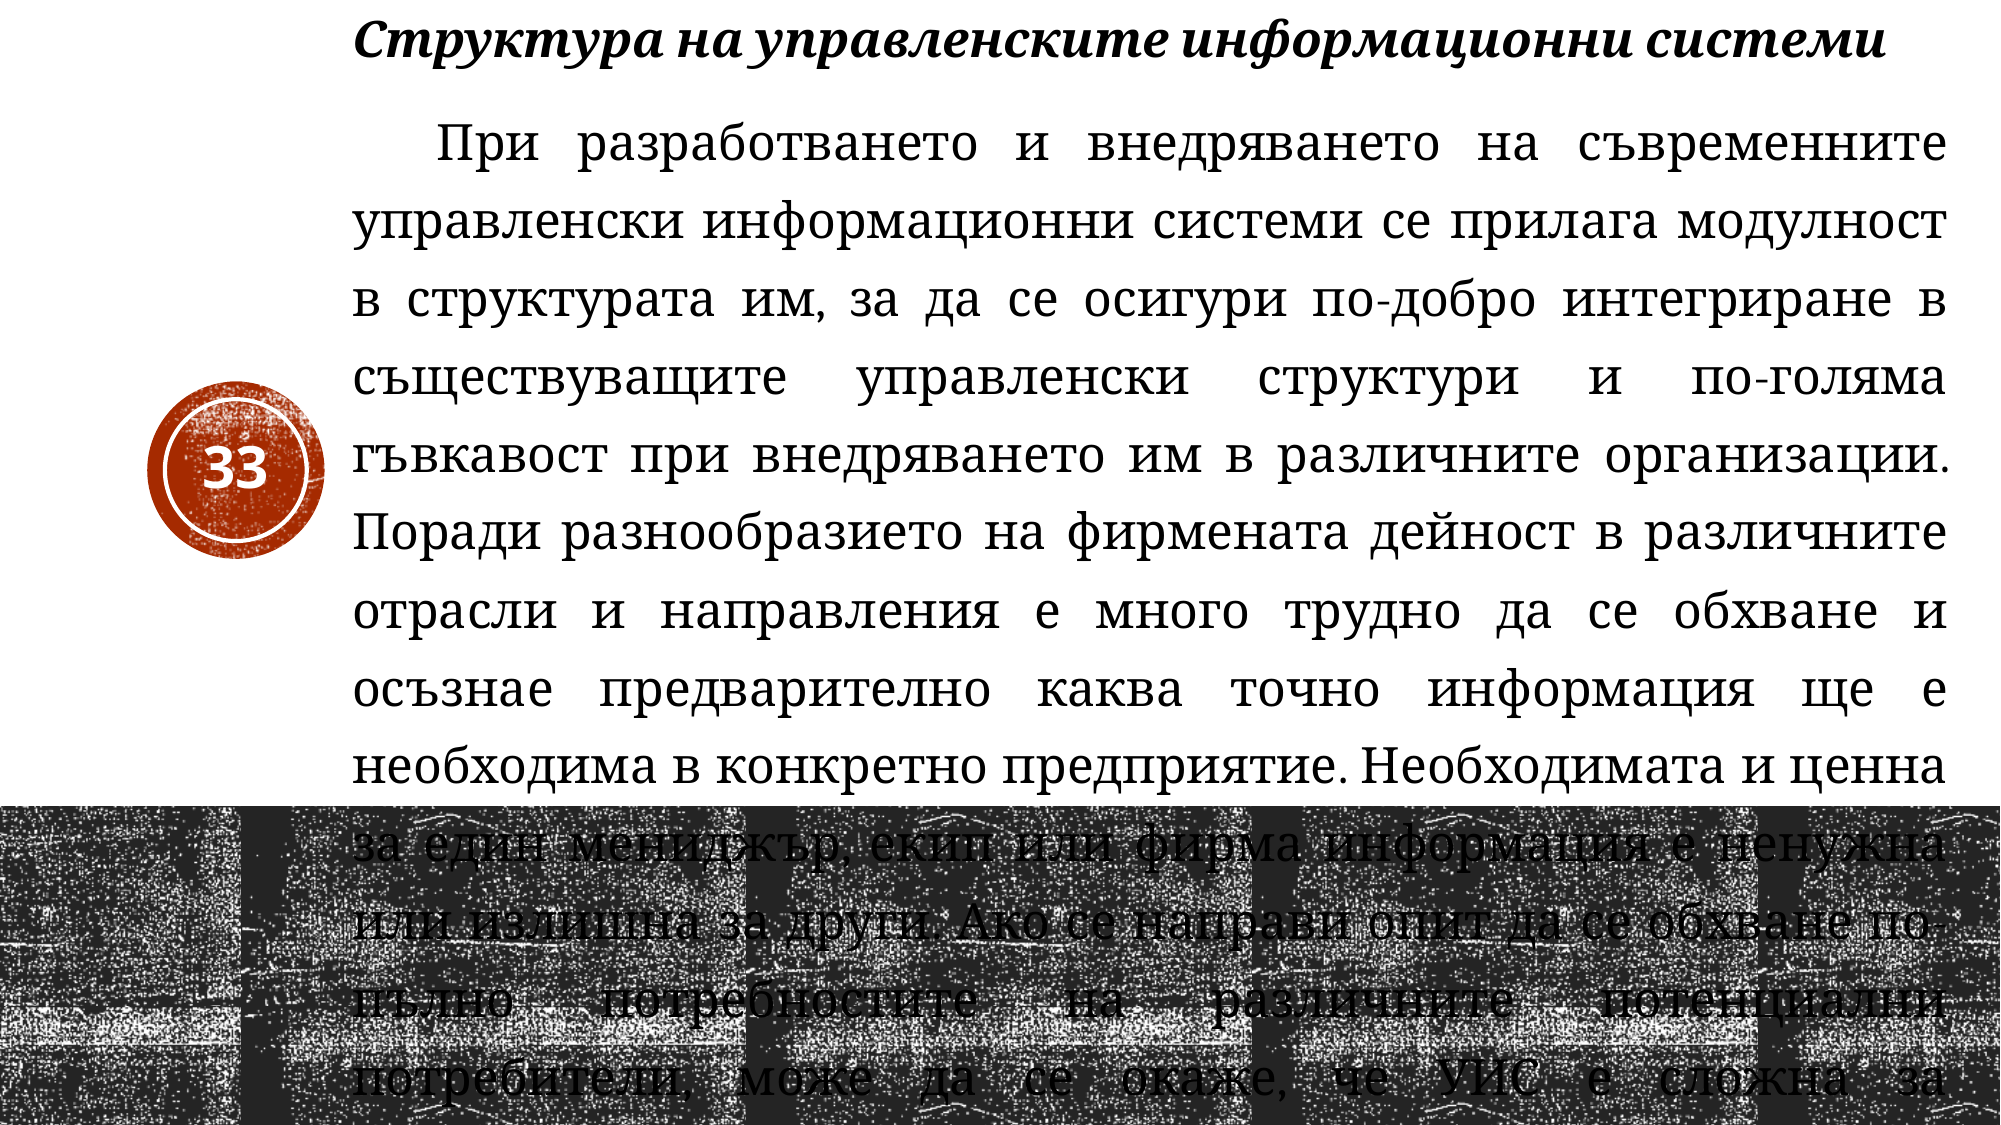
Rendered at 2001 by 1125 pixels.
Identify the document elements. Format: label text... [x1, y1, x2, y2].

text_box Структура на управленските информационни системи При разработването и внедряването на съвременните управленски информационни системи се прилага модулност в структурата им, за да се осигури по-добро интегриране в съществуващите управленски структури и по-голяма гъвкавост при внедряването им в различните организации. Поради разнообразието на фирмената дейност в различните отрасли и направления е много трудно да се обхване и осъзнае предварително каква точно информация ще е необходима в конкретно предприятие. Необходимата и ценна за един мениджър, екип или фирма информация е ненужна или излишна за други. Ако се направи опит да се обхване по-пълно потребностите на различните потенциални потребители, може да се окаже, че УИС е сложна за реализиране, с излишни функции и модули. [337, 0, 1964, 1125]
slide_number 33 [138, 411, 334, 530]
